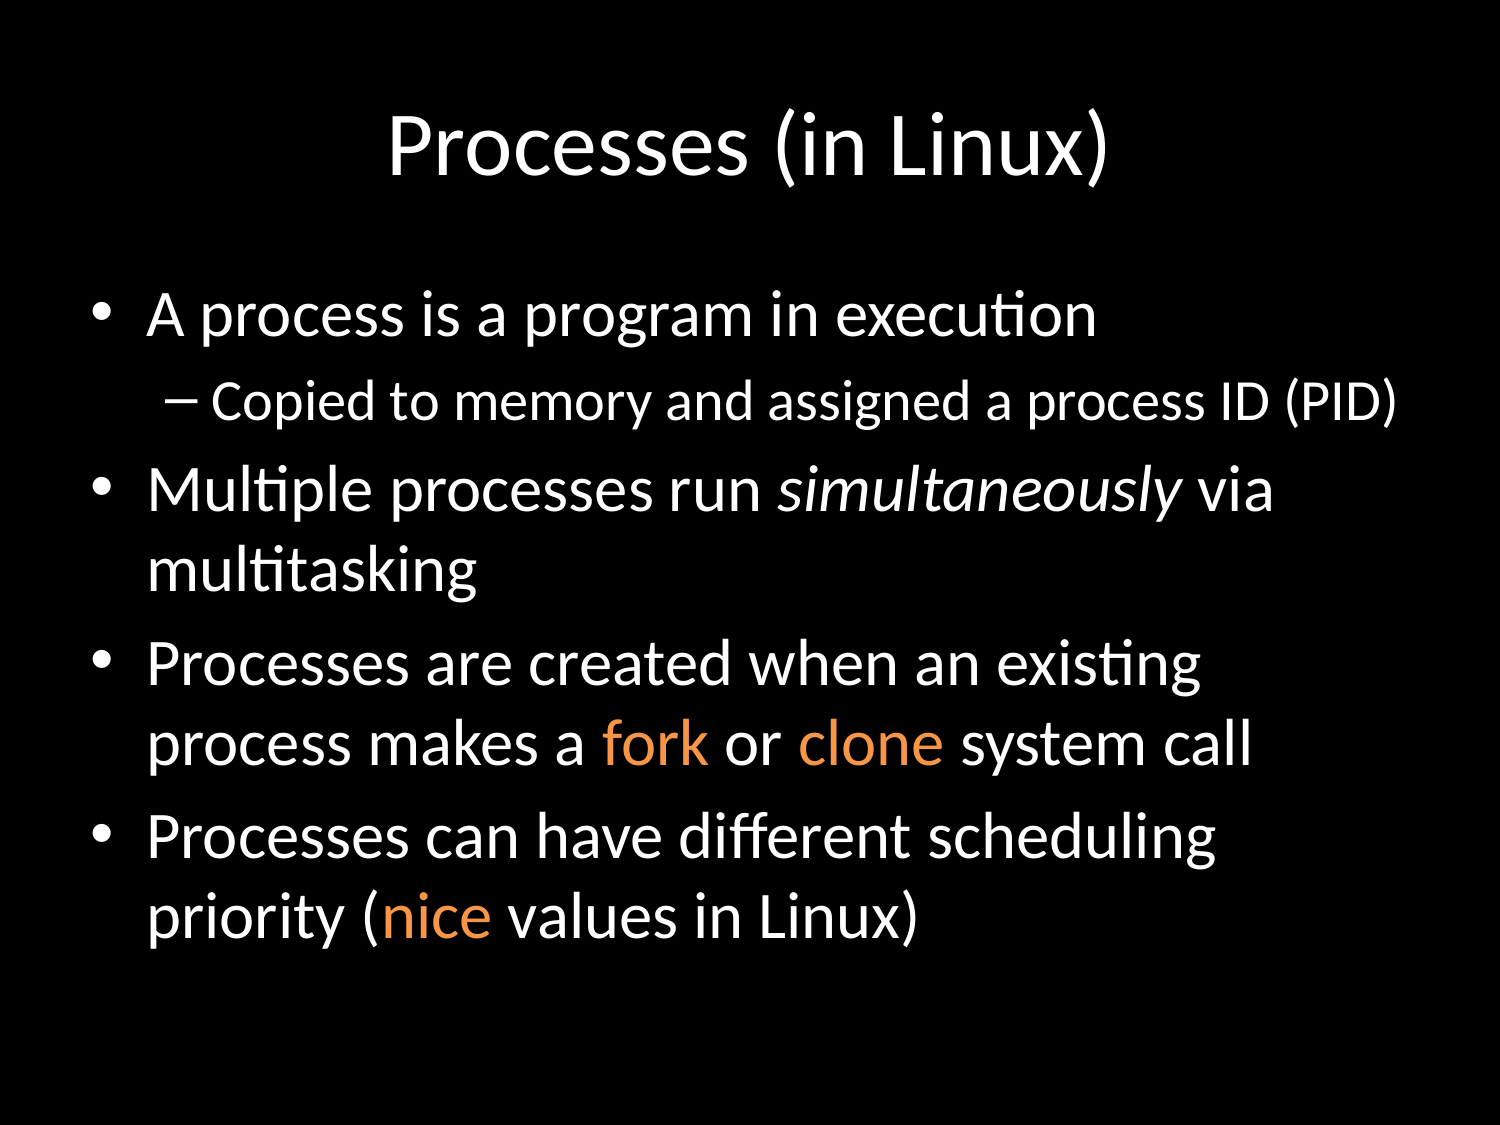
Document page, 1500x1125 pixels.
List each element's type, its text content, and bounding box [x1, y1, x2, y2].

title Processes (in Linux) [75, 45, 1425, 233]
list A process is a program in execution Copied to memory and assigned a process ID (PID) Multiple processes run simultaneously via multitasking Processes are created when an existing process makes a fork or clone system call Processes can have different scheduling priority (nice values in Linux) [75, 262, 1425, 1005]
